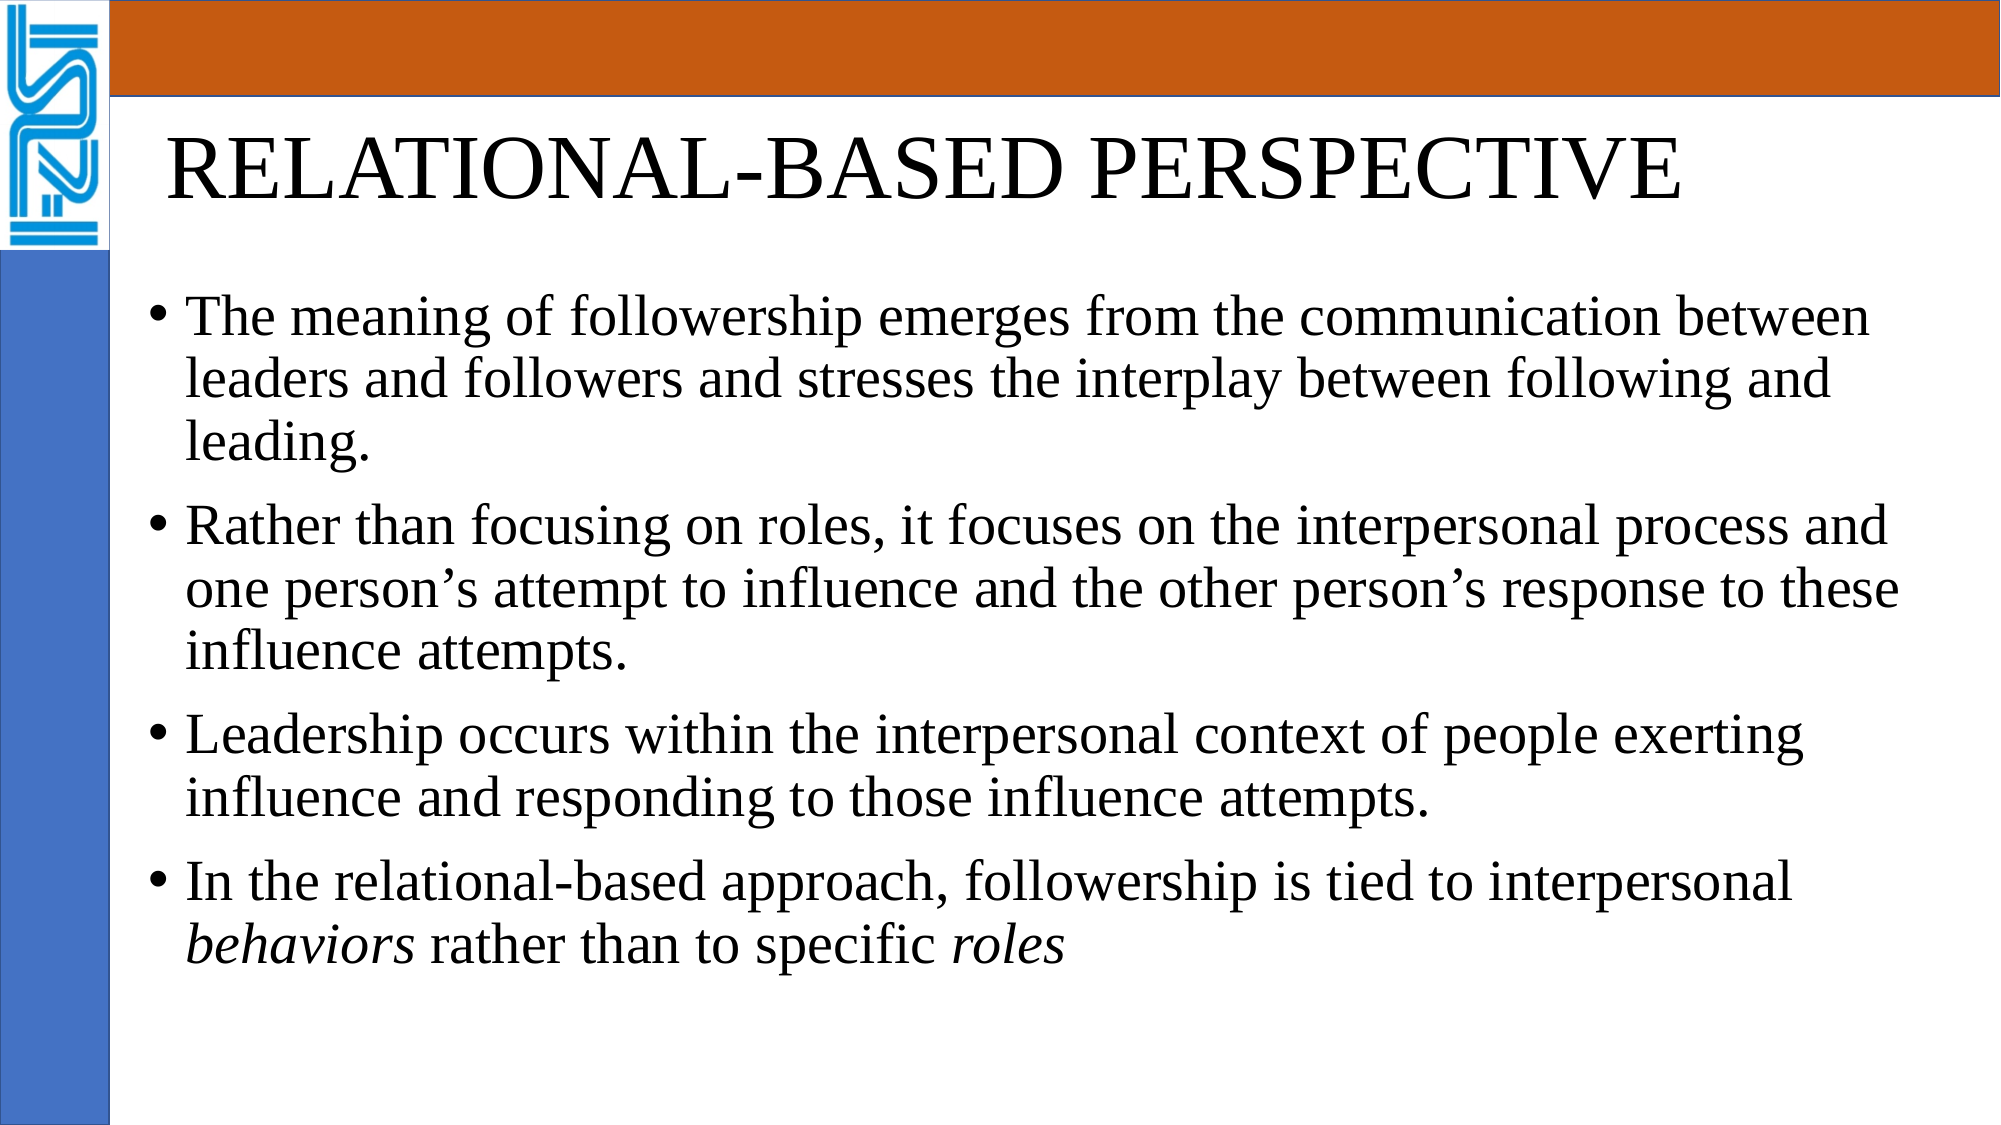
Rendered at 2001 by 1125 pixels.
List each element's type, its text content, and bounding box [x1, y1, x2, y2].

list The meaning of followership emerges from the communication between leaders and followers and stresses the interplay between following and leading. Rather than focusing on roles, it focuses on the interpersonal process and one person’s attempt to influence and the other person’s response to these influence attempts. Leadership occurs within the interpersonal context of people exerting influence and responding to those influence attempts. In the relational-based approach, followership is tied to interpersonal behaviors rather than to specific roles [133, 277, 1955, 1089]
text_box [110, 0, 2000, 97]
title RELATIONAL-BASED PERSPECTIVE [150, 97, 1876, 277]
picture [0, 1, 180, 250]
text_box [0, 250, 110, 1125]
